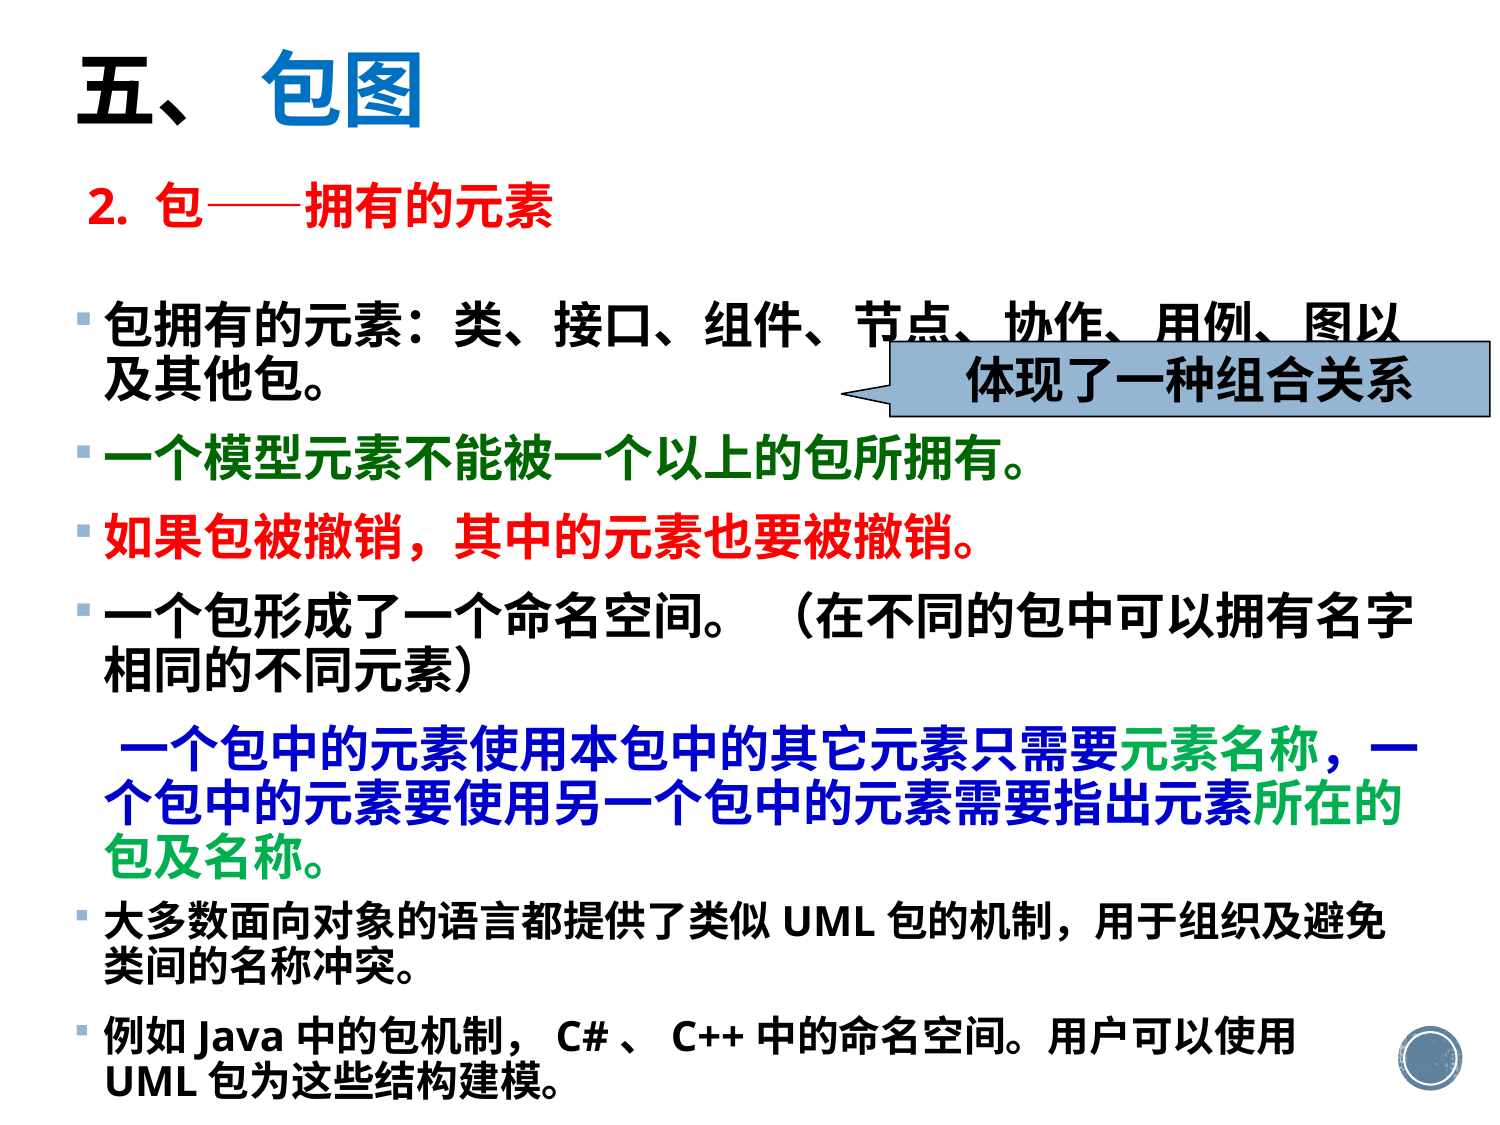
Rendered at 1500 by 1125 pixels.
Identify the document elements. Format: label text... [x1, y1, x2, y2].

text_box 大多数面向对象的语言都提供了类似UML包的机制，用于组织及避免类间的名称冲突。 例如Java中的包机制，C#、C++中的命名空间。用户可以使用UML包为这些结构建模。 [58, 892, 1418, 1123]
list 包拥有的元素：类、接口、组件、节点、协作、用例、图以及其他包。 一个模型元素不能被一个以上的包所拥有。 如果包被撤销，其中的元素也要被撤销。 一个包形成了一个命名空间。 （在不同的包中可以拥有名字相同的不同元素） 一个包中的元素使用本包中的其它元素只需要元素名称，一个包中的元素要使用另一个包中的元素需要指出元素所在的包及名称。 [58, 292, 1442, 1125]
text_box 五、 包图 [58, 0, 1442, 188]
text_box 2. 包——拥有的元素 [72, 167, 874, 236]
text_box 体现了一种组合关系 [841, 341, 1490, 417]
